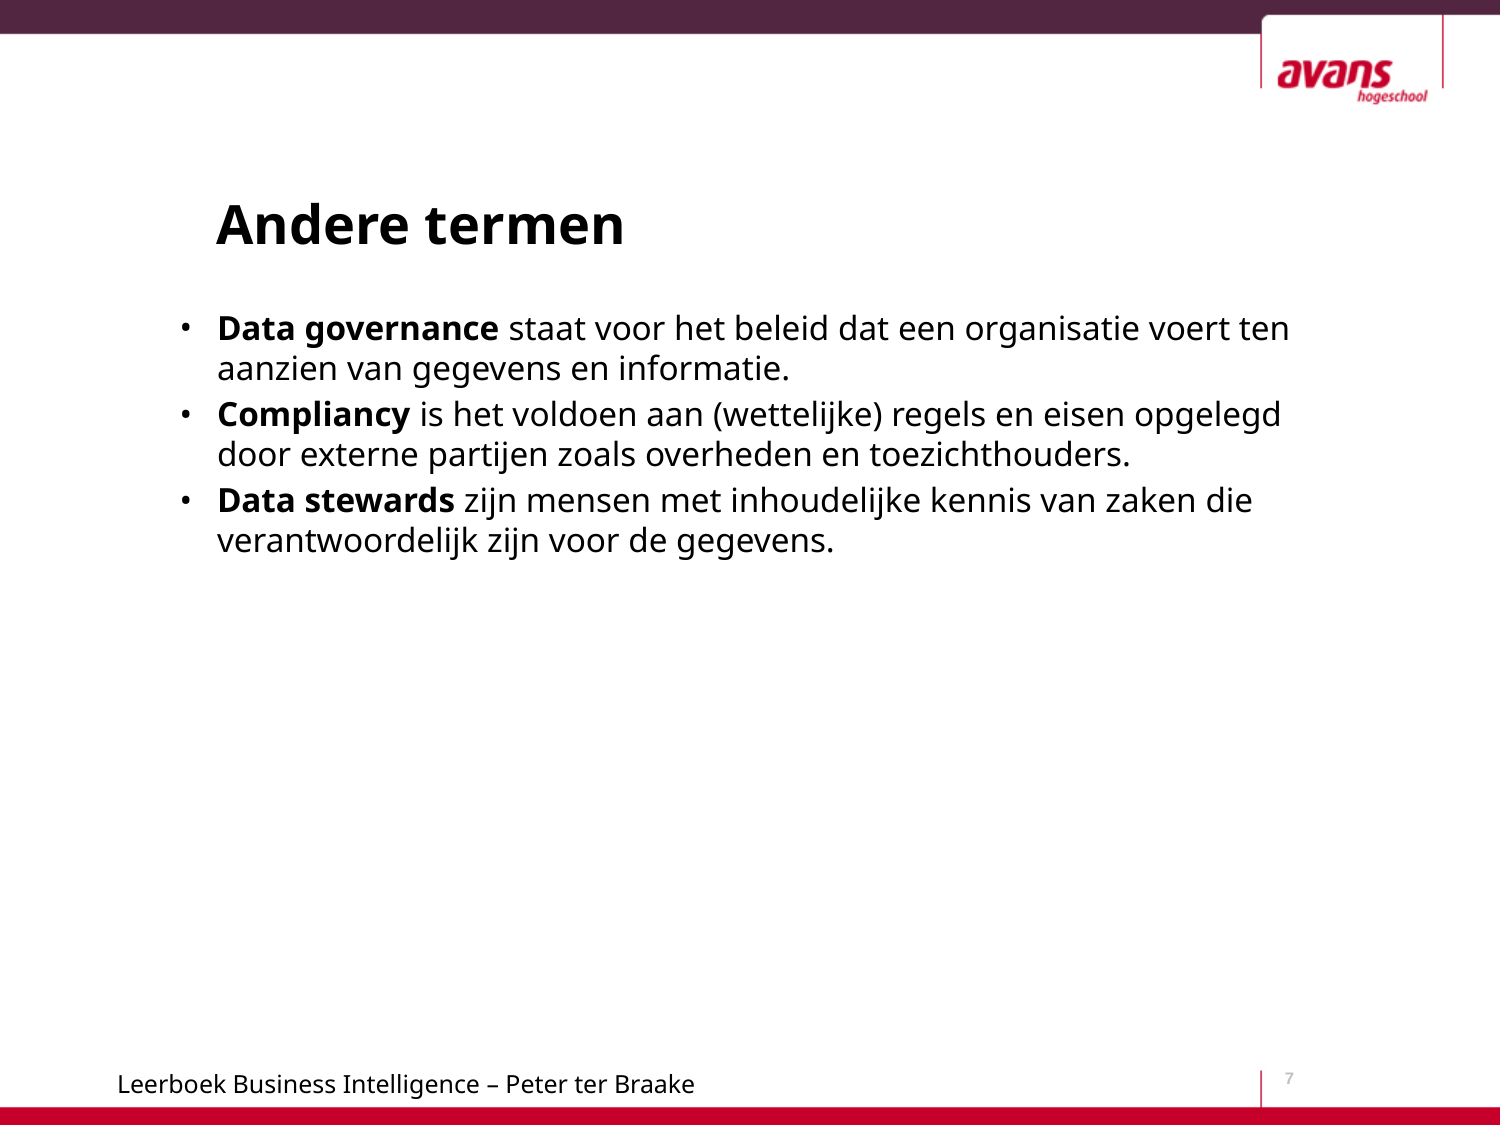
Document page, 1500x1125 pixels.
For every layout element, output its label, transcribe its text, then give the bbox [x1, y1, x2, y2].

title Andere termen [201, 182, 1314, 299]
slide_number 7 [1269, 1060, 1420, 1103]
picture [0, 0, 1500, 1125]
list Data governance staat voor het beleid dat een organisatie voert ten aanzien van gegevens en informatie. Compliancy is het voldoen aan (wettelijke) regels en eisen opgelegd door externe partijen zoals overheden en toezichthouders. Data stewards zijn mensen met inhoudelijke kennis van zaken die verantwoordelijk zijn voor de gegevens. [164, 299, 1358, 1014]
